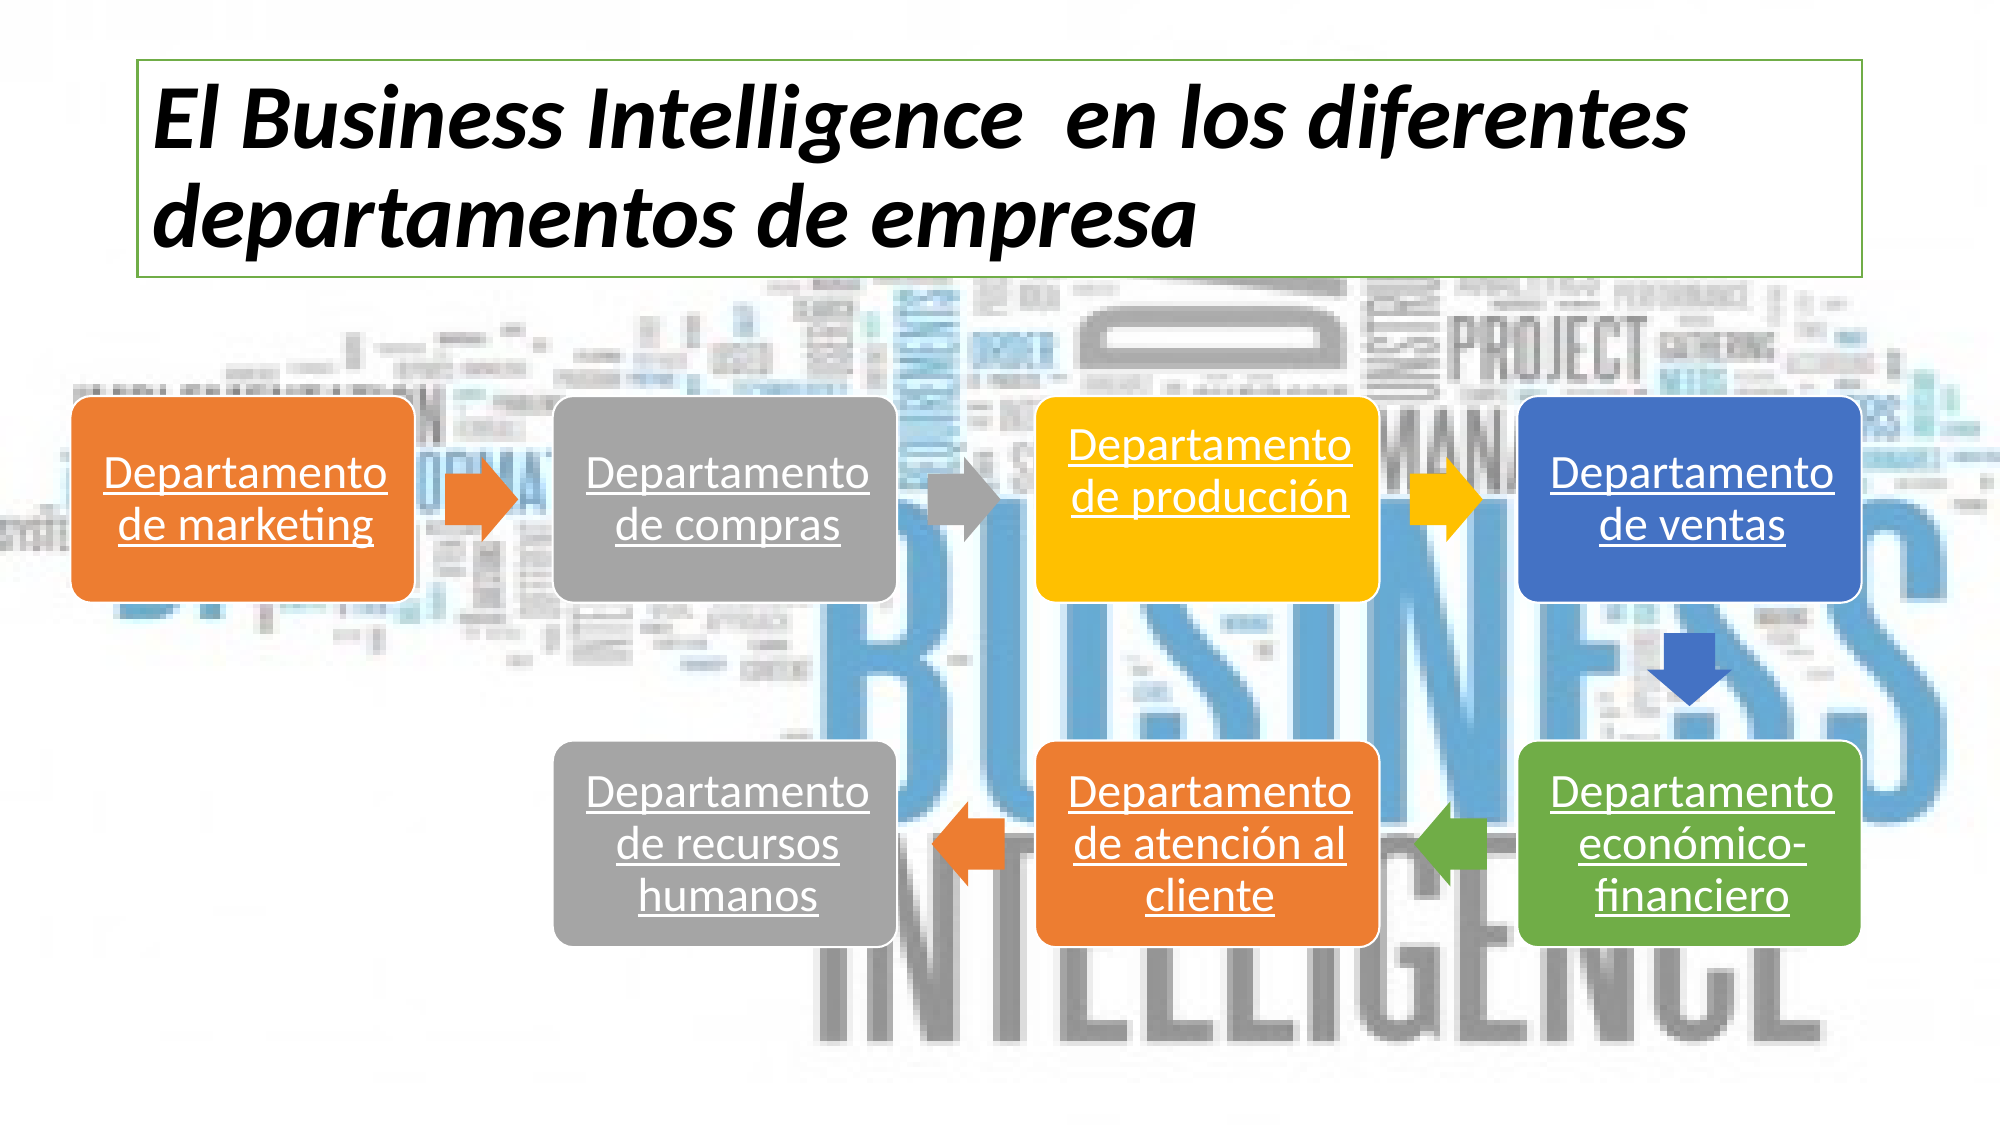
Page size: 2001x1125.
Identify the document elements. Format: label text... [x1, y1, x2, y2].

title El Business Intelligence en los diferentes departamentos de empresa [136, 59, 1863, 278]
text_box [69, 306, 1863, 1037]
